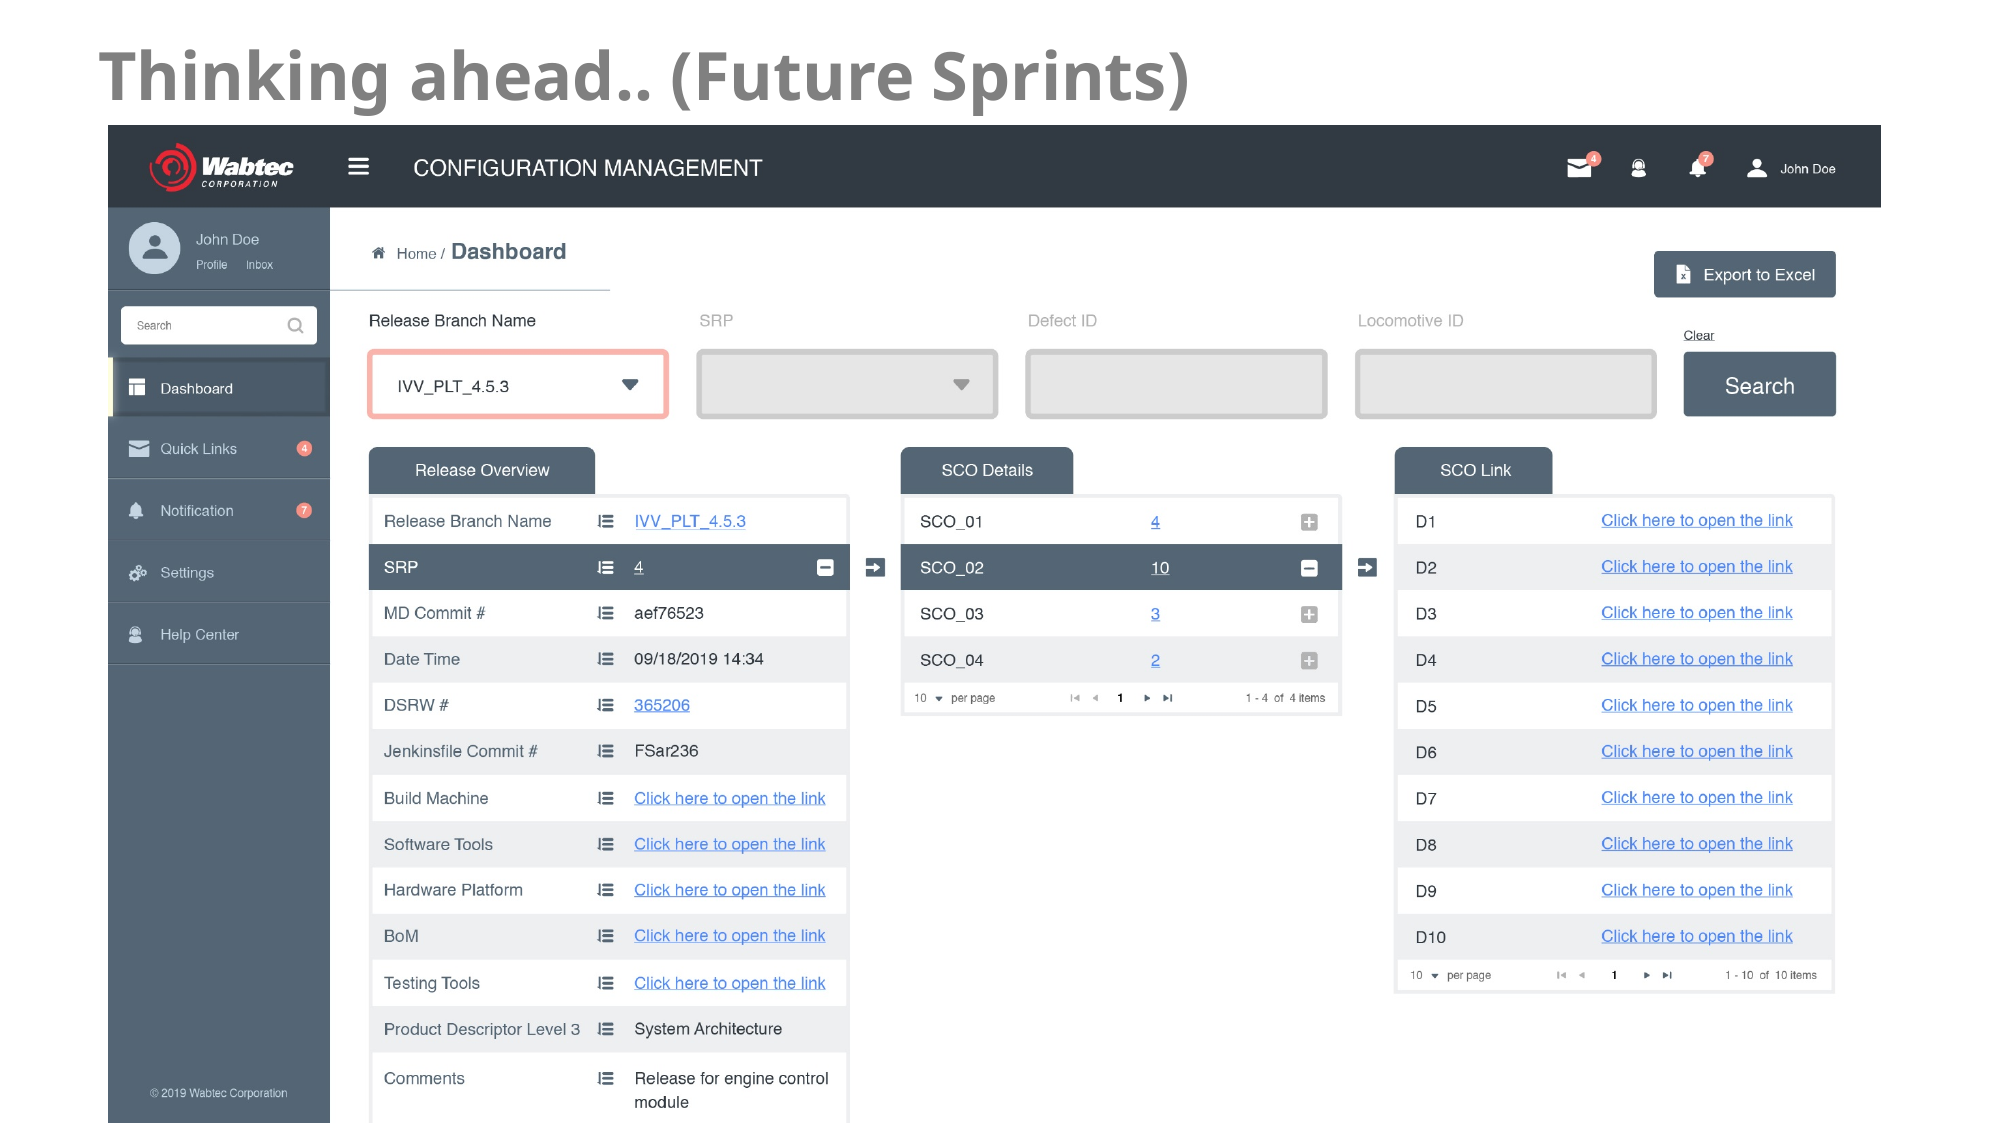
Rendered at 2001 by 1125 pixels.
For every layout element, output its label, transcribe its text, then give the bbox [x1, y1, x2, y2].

title Thinking ahead.. (Future Sprints) [83, 18, 1809, 140]
picture [108, 125, 1881, 1123]
